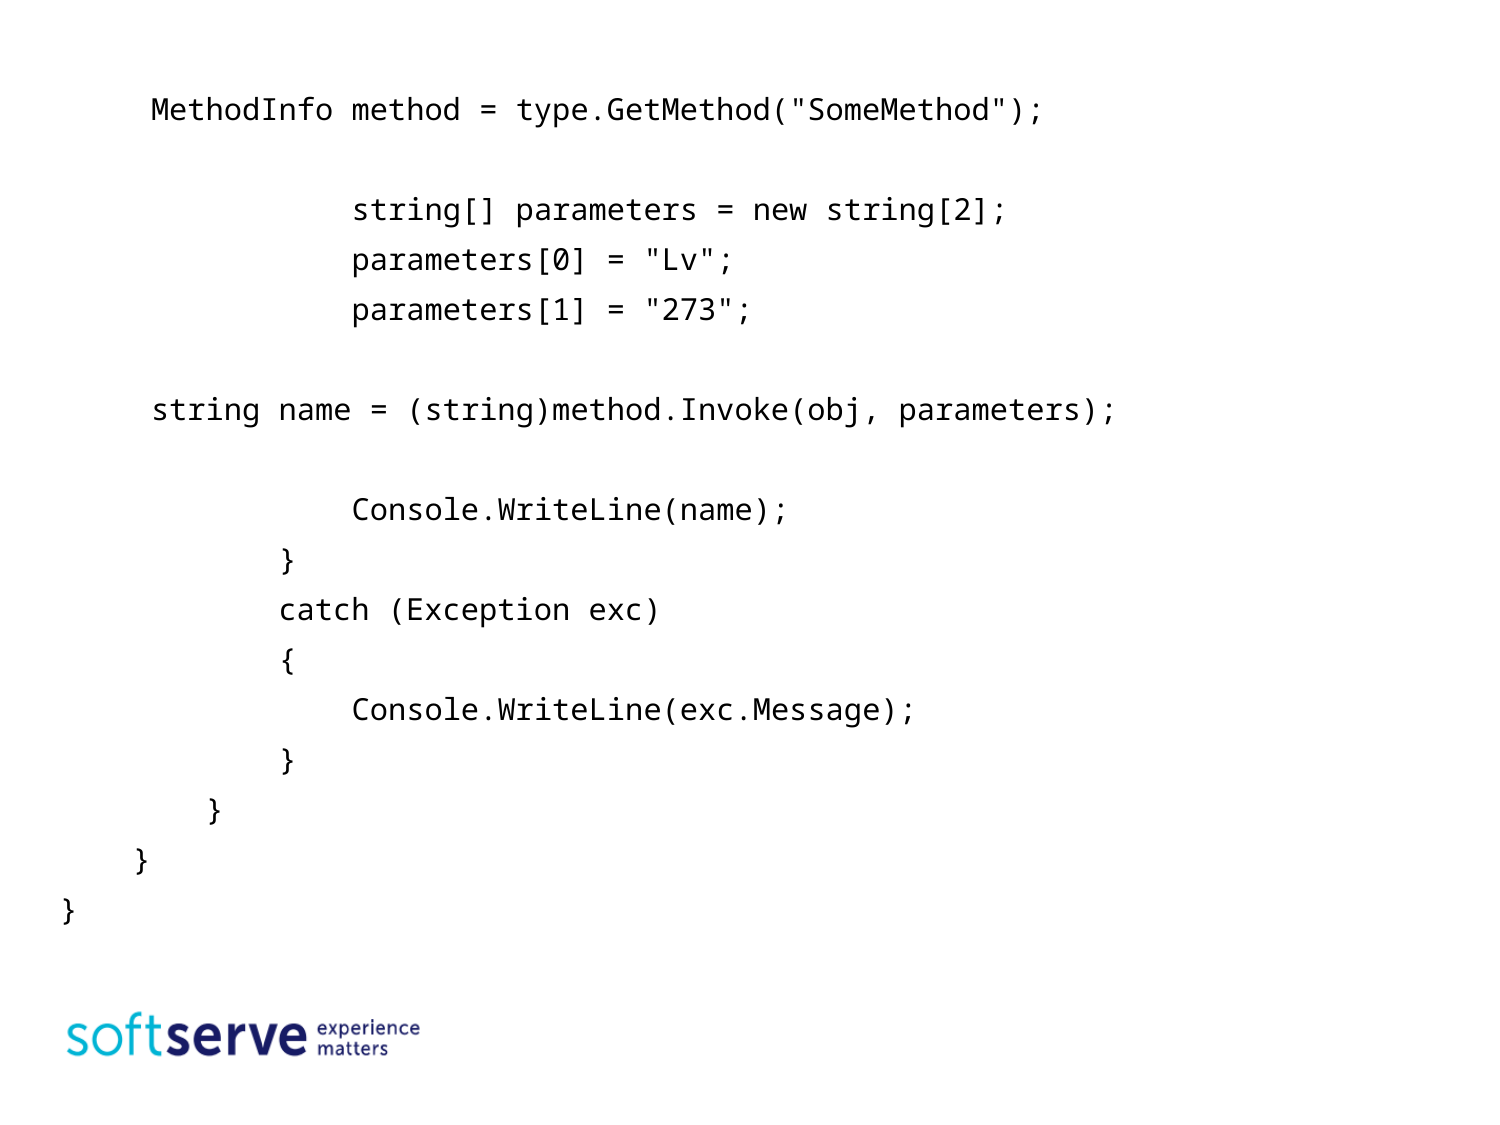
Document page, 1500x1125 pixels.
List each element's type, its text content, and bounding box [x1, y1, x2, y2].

list MethodInfo method = type.GetMethod("SomeMethod"); string[] parameters = new string[2]; parameters[0] = "Lv"; parameters[1] = "273"; string name = (string)method.Invoke(obj, parameters); Console.WriteLine(name); } catch (Exception exc) { Console.WriteLine(exc.Message); } } } } [44, 82, 1380, 947]
